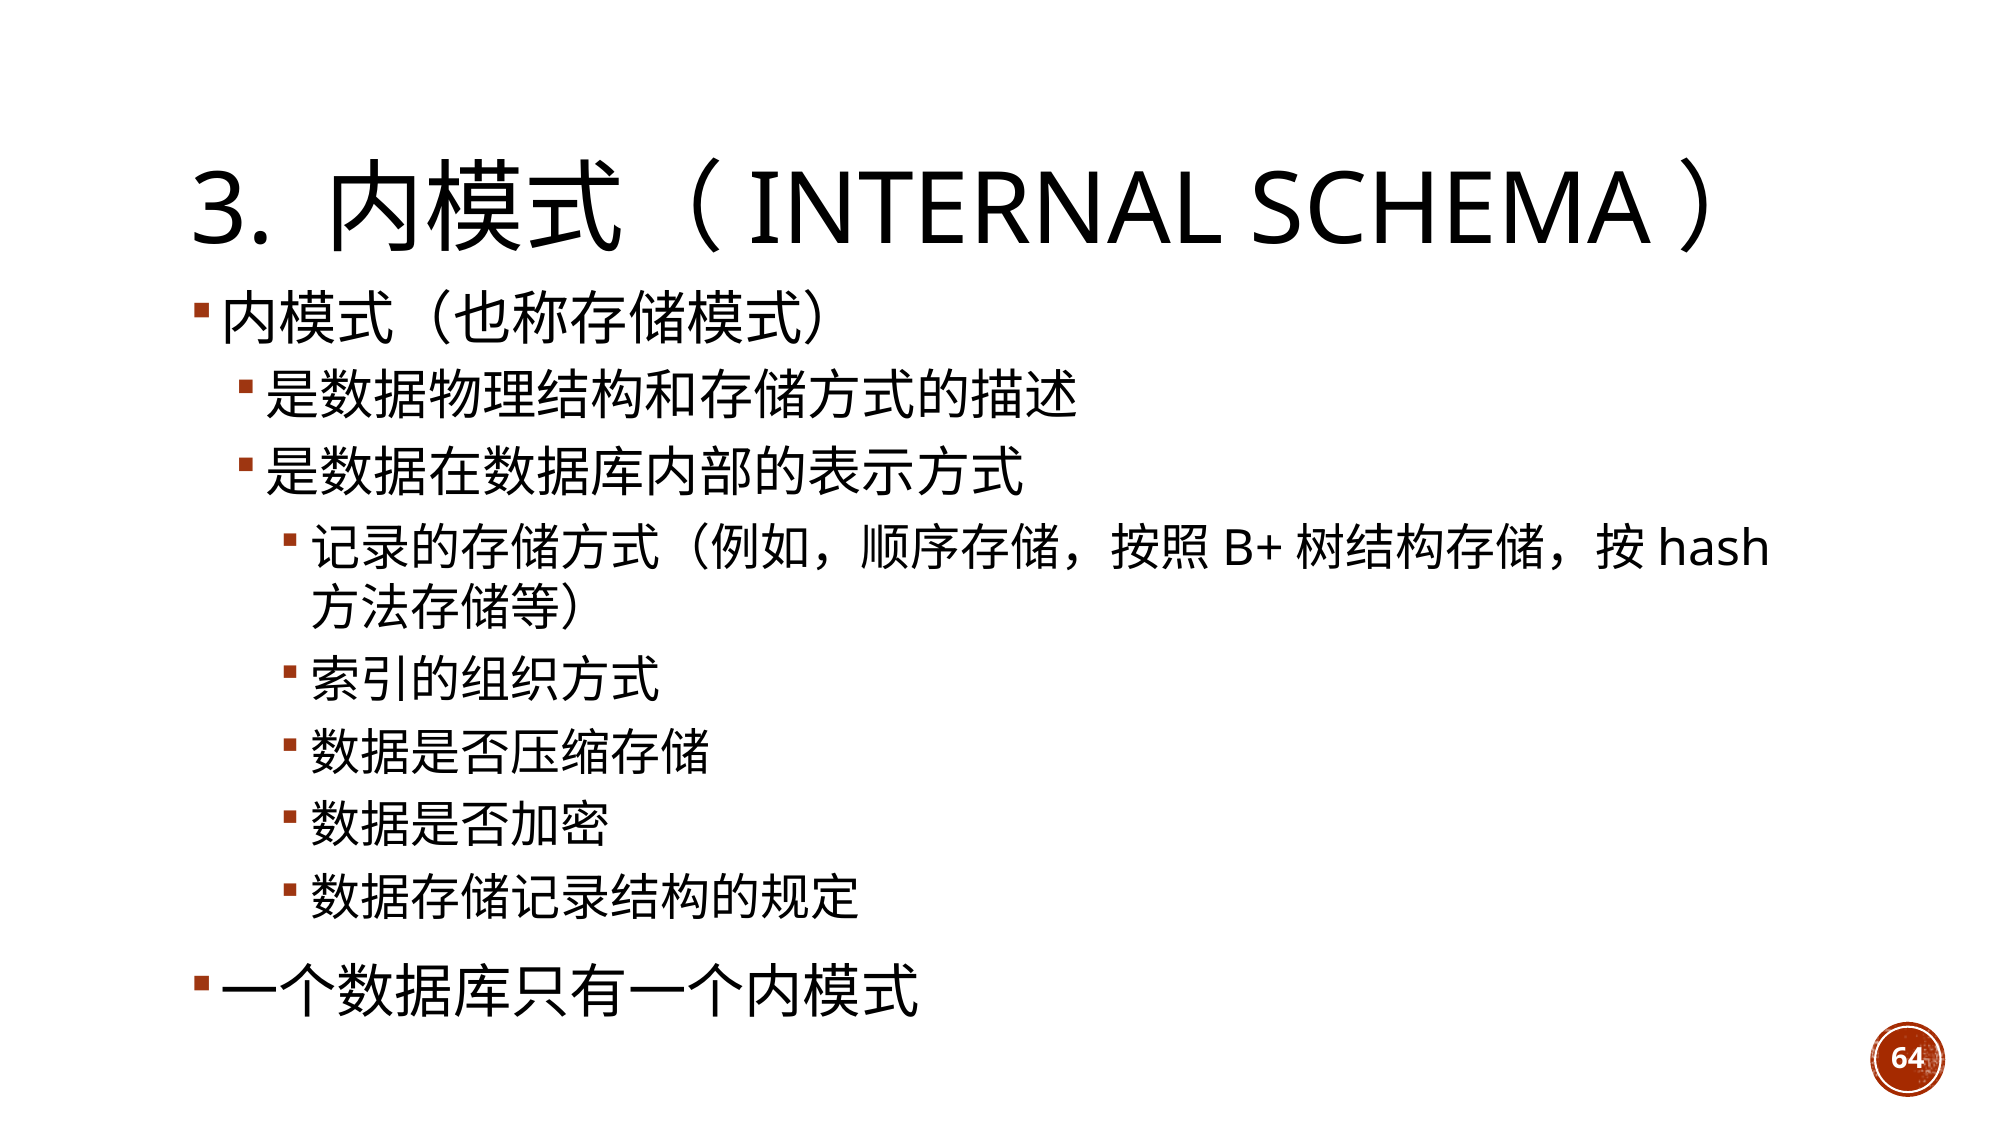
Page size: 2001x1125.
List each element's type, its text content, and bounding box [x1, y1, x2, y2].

list 内模式（也称存储模式） 是数据物理结构和存储方式的描述 是数据在数据库内部的表示方式 记录的存储方式（例如，顺序存储，按照B+树结构存储，按hash方法存储等） 索引的组织方式 数据是否压缩存储 数据是否加密 数据存储记录结构的规定 一个数据库只有一个内模式 [175, 274, 1826, 1089]
slide_number 64 [1855, 1028, 1961, 1089]
title 3. 内模式（Internal Schema） [175, 79, 1826, 274]
